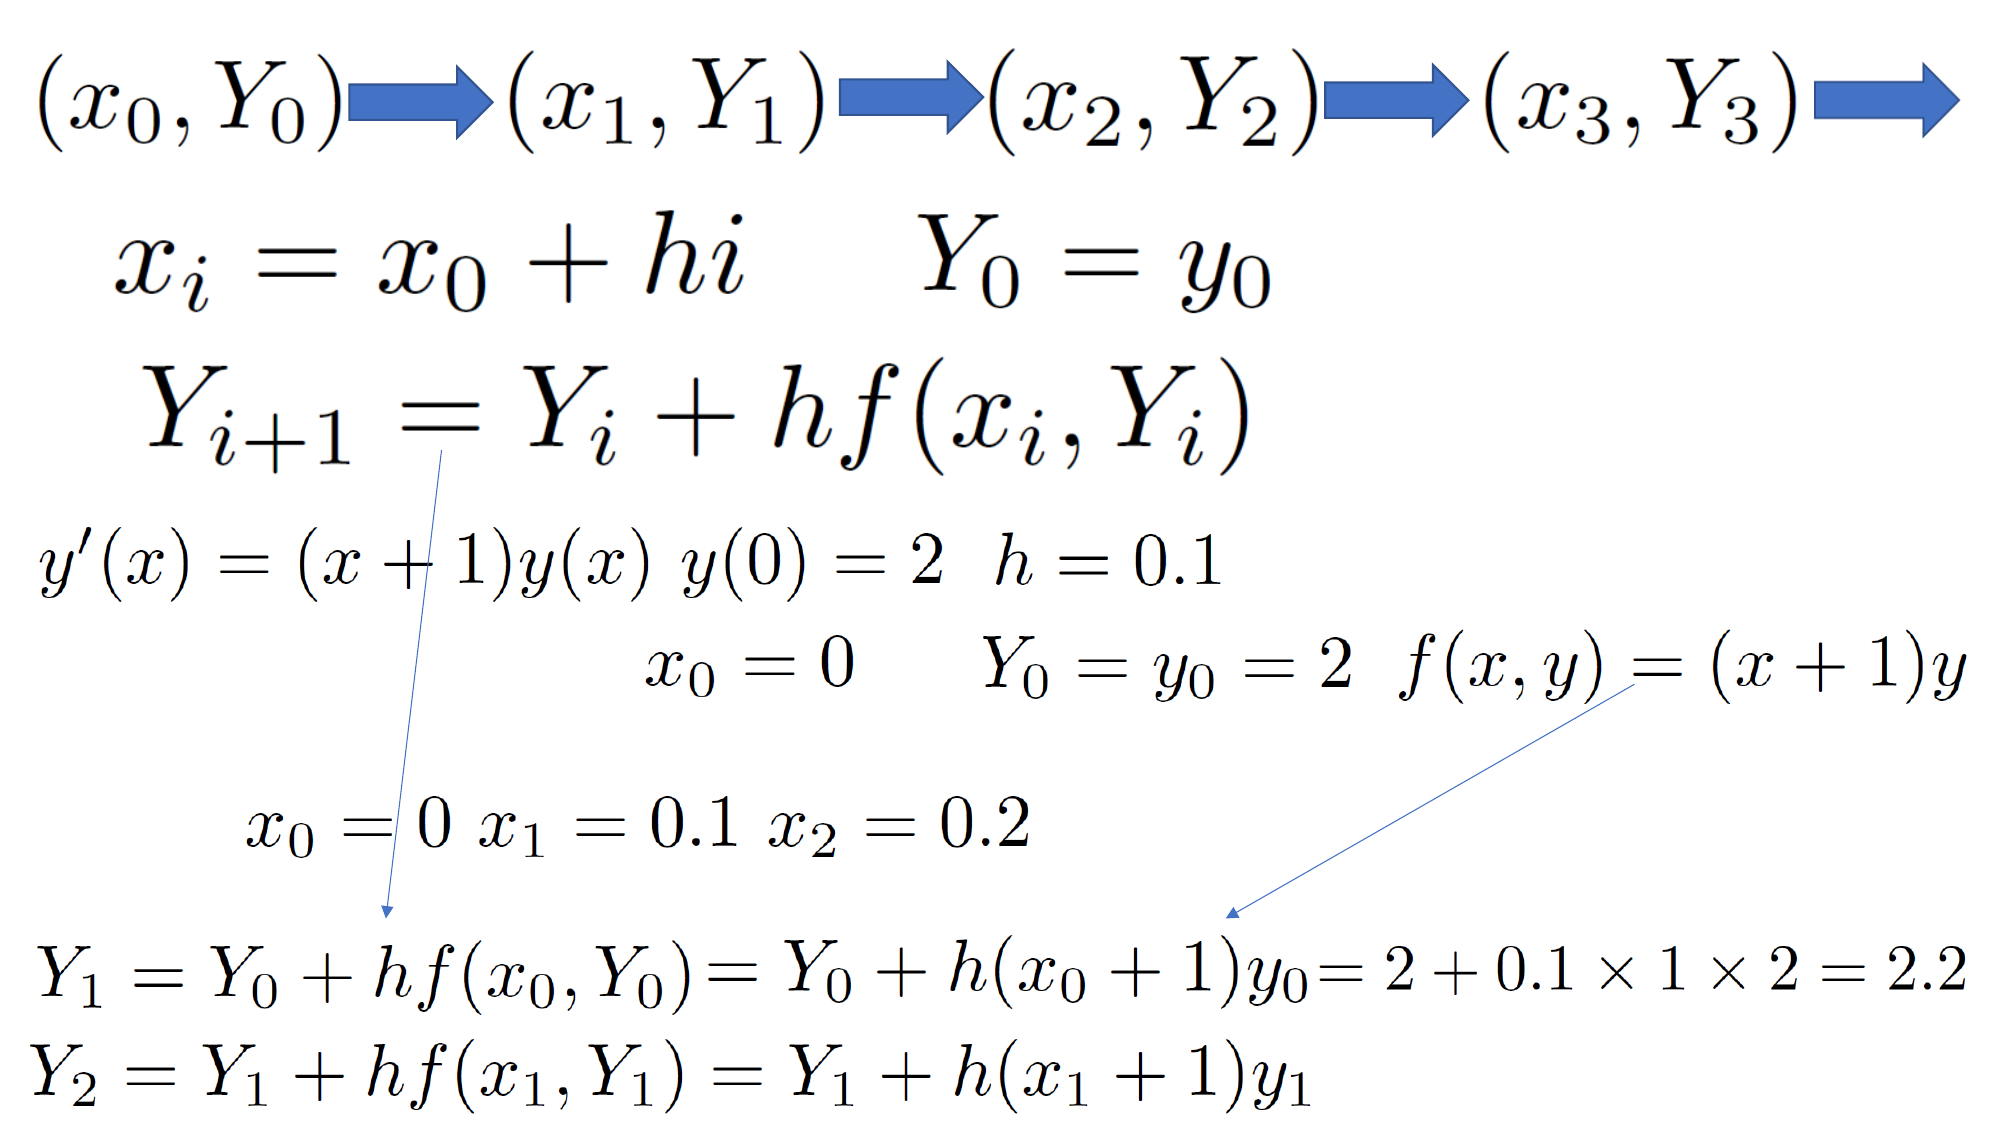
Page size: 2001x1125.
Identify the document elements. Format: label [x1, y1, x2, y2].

picture [34, 514, 385, 610]
picture [10, 1031, 1326, 1118]
text_box [1333, 62, 1469, 139]
picture [1383, 621, 1974, 711]
text_box [385, 449, 442, 919]
text_box [838, 59, 977, 136]
picture [641, 621, 859, 704]
picture [31, 42, 350, 163]
picture [107, 187, 1281, 484]
picture [983, 514, 1226, 597]
text_box [1225, 684, 1635, 919]
picture [236, 776, 385, 873]
picture [442, 776, 1048, 873]
picture [492, 37, 835, 163]
picture [442, 514, 951, 610]
picture [1469, 42, 1800, 168]
picture [1814, 61, 1962, 139]
picture [21, 931, 1983, 1025]
text_box [350, 64, 492, 141]
picture [983, 622, 1354, 704]
picture [977, 39, 1333, 166]
